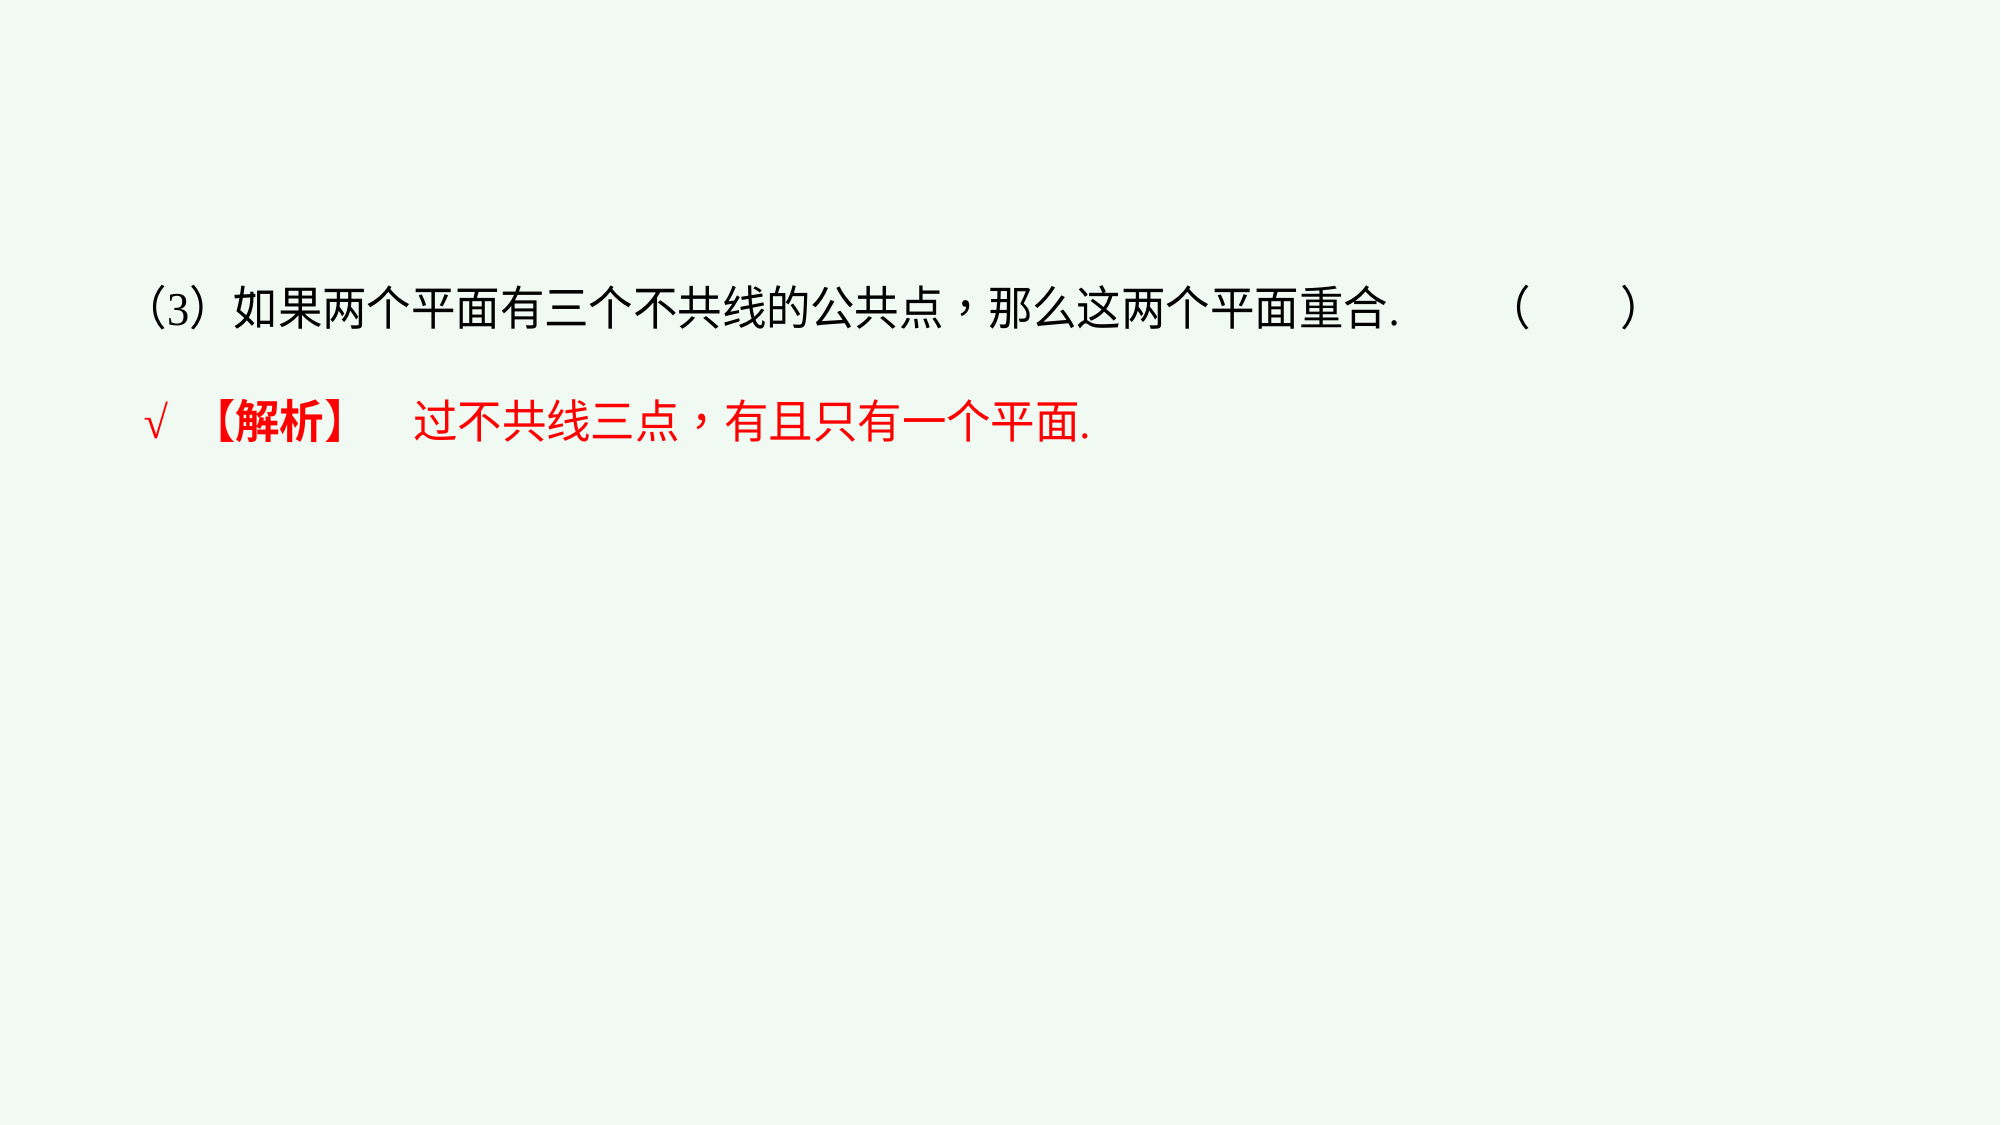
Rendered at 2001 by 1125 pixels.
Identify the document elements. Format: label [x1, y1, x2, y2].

text_box [122, 274, 1881, 346]
text_box [143, 392, 1902, 554]
